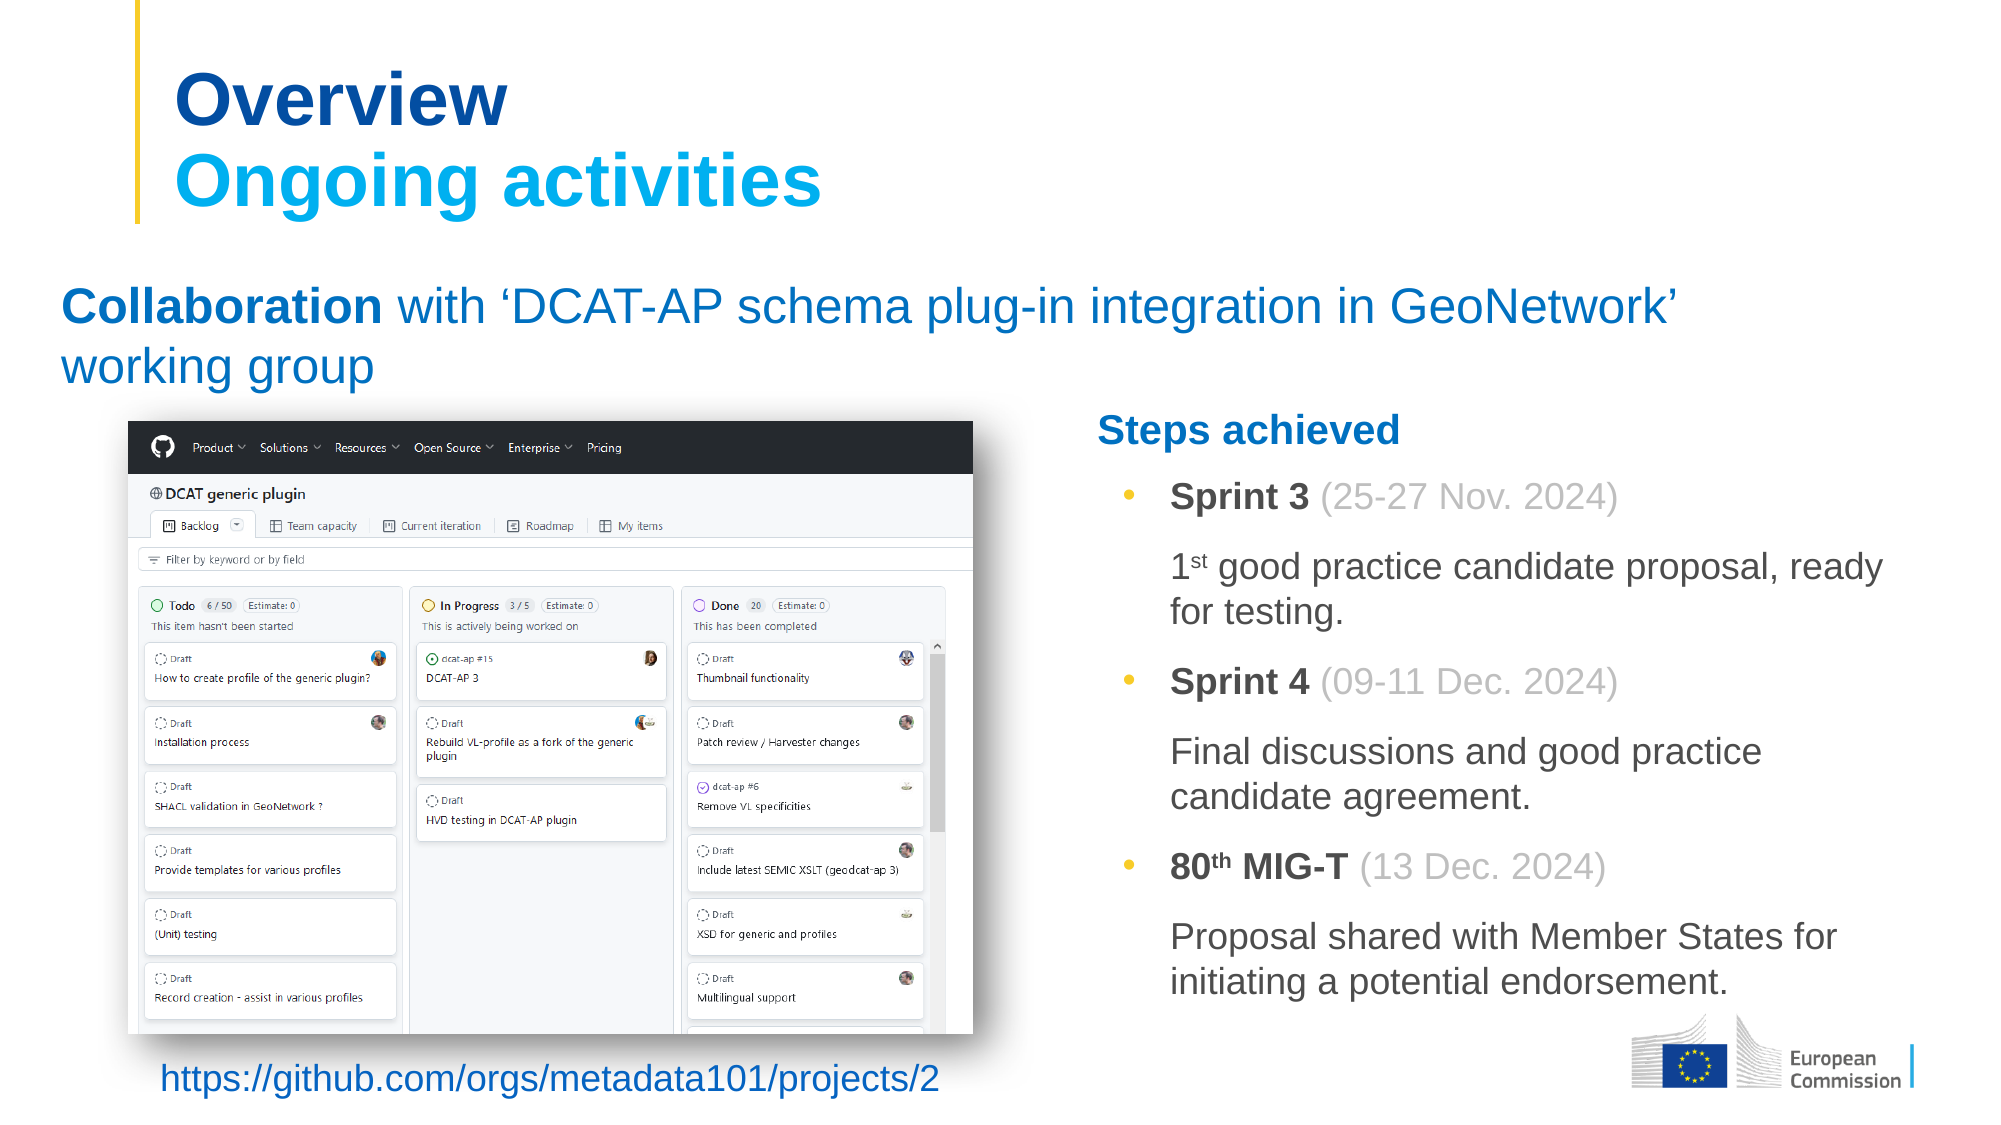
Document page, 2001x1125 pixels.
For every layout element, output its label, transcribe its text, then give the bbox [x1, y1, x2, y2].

list Collaboration with ‘DCAT-AP schema plug-in integration in GeoNetwork’ working group [33, 265, 1843, 950]
text_box Steps achieved Sprint 3 (25-27 Nov. 2024) 1st good practice candidate proposal, ready for testing. Sprint 4 (09-11 Dec. 2024) Final discussions and good practice candidate agreement. 80th MIG-T (13 Dec. 2024) Proposal shared with Member States for initiating a potential endorsement. [1067, 395, 1938, 1077]
title Overview Ongoing activities [159, 94, 1843, 223]
picture [1631, 1077, 1915, 1091]
text_box https://github.com/orgs/metadata101/projects/2 [110, 1046, 991, 1107]
picture [128, 420, 973, 1035]
